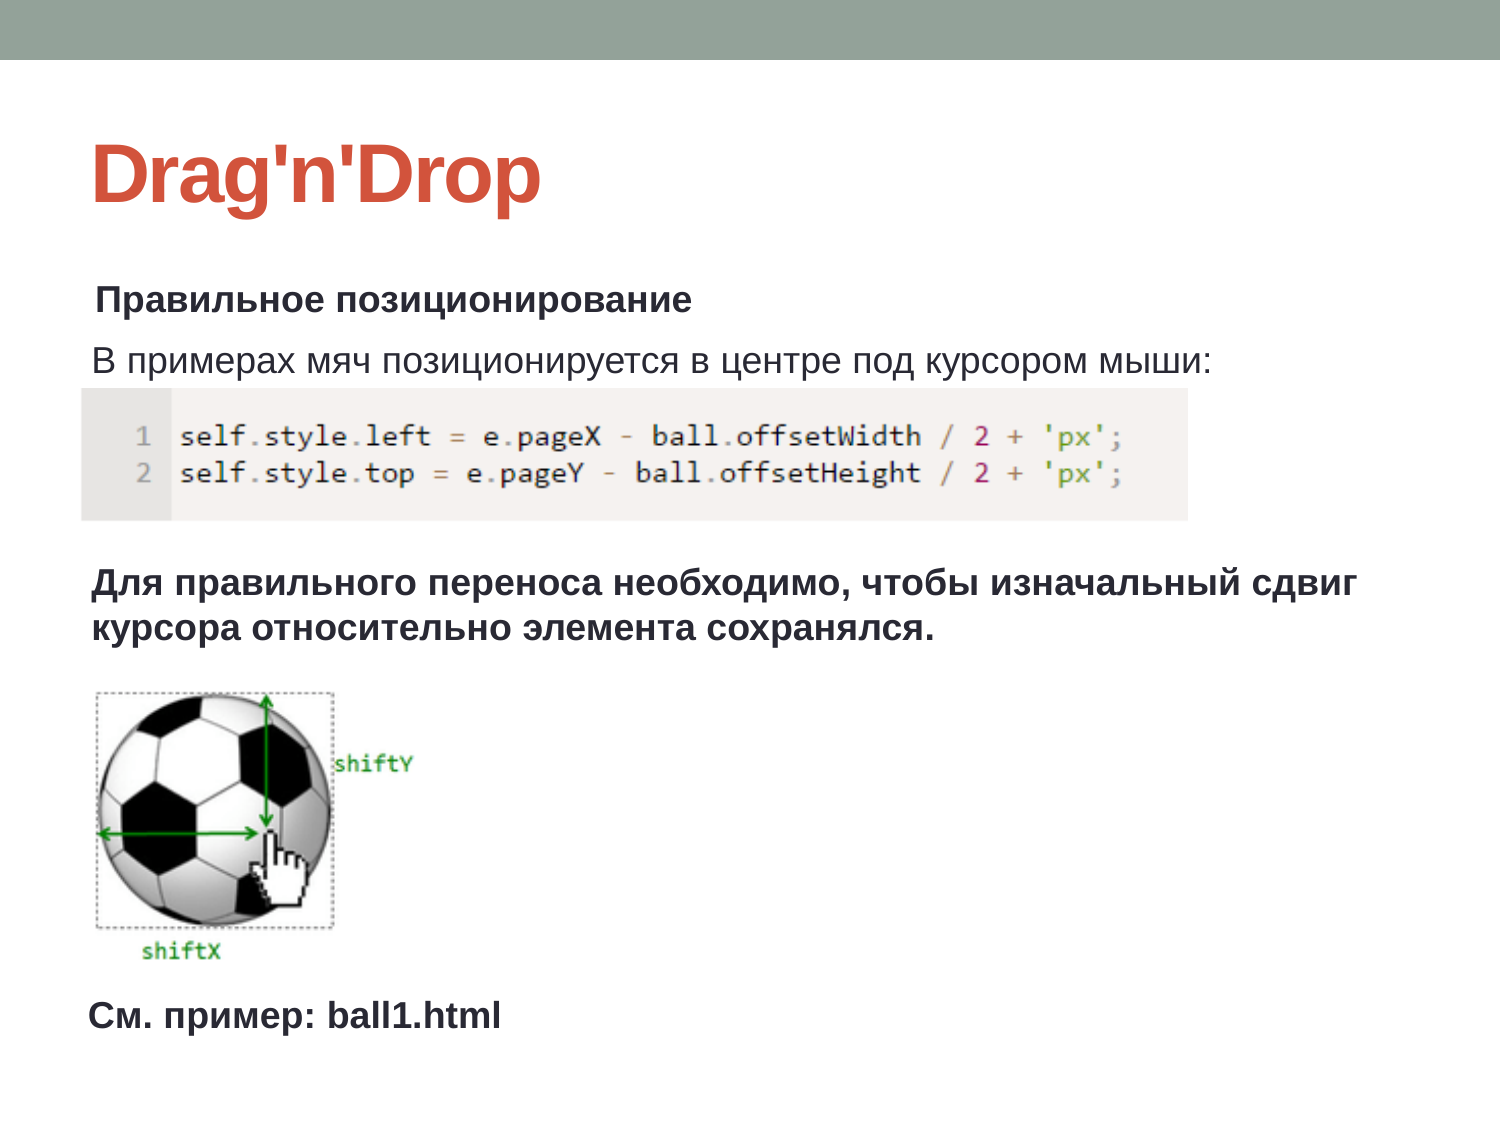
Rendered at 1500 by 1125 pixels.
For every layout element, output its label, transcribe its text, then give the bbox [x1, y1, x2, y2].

picture [76, 388, 1188, 528]
text_box Для правильного переноса необходимо, чтобы изначальный сдвиг курсора относительно элемента сохранялся. [76, 550, 1447, 656]
picture [70, 656, 444, 985]
text_box См. пример: ball1.html [73, 983, 528, 1044]
text_box В примерах мяч позиционируется в центре под курсором мыши: [76, 328, 1447, 388]
title Drag'n'Drop [75, 87, 1425, 250]
text_box Правильное позиционирование [80, 267, 709, 327]
